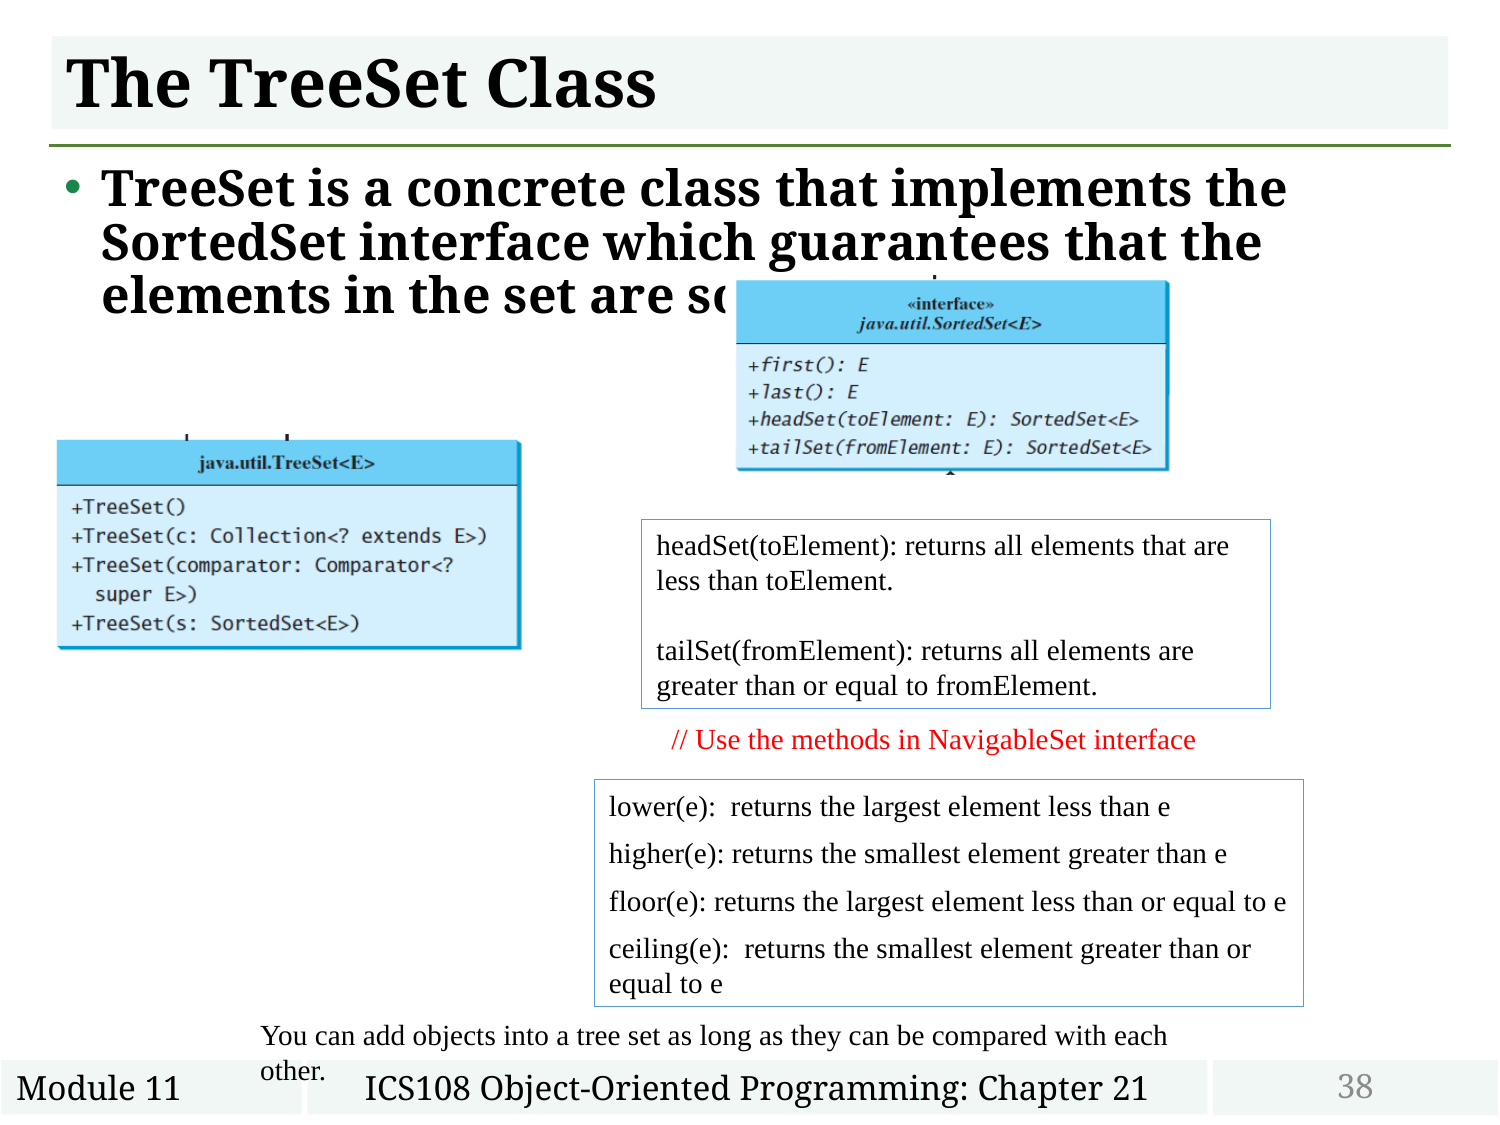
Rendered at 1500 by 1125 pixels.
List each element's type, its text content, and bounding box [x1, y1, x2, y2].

picture [725, 275, 1179, 475]
picture [30, 434, 532, 655]
text_box // Use the methods in NavigableSet interface [656, 712, 1212, 763]
text_box You can add objects into a tree set as long as they can be compared with each other. [245, 1009, 1255, 1094]
list TreeSet is a concrete class that implements the SortedSet interface which guarantees that the elements in the set are sorted. [49, 155, 1451, 1044]
text_box lower(e): returns the largest element less than e higher(e): returns the smallest element greater than e floor(e): returns the largest element less than or equal to e ceiling(e): returns the smallest element greater than or equal to e [594, 779, 1304, 1007]
text_box headSet(toElement): returns all elements that are less than toElement. tailSet(fromElement): returns all elements are greater than or equal to fromElement. [641, 519, 1271, 709]
title The TreeSet Class [51, 36, 1449, 130]
slide_number 38 [1212, 1059, 1498, 1116]
